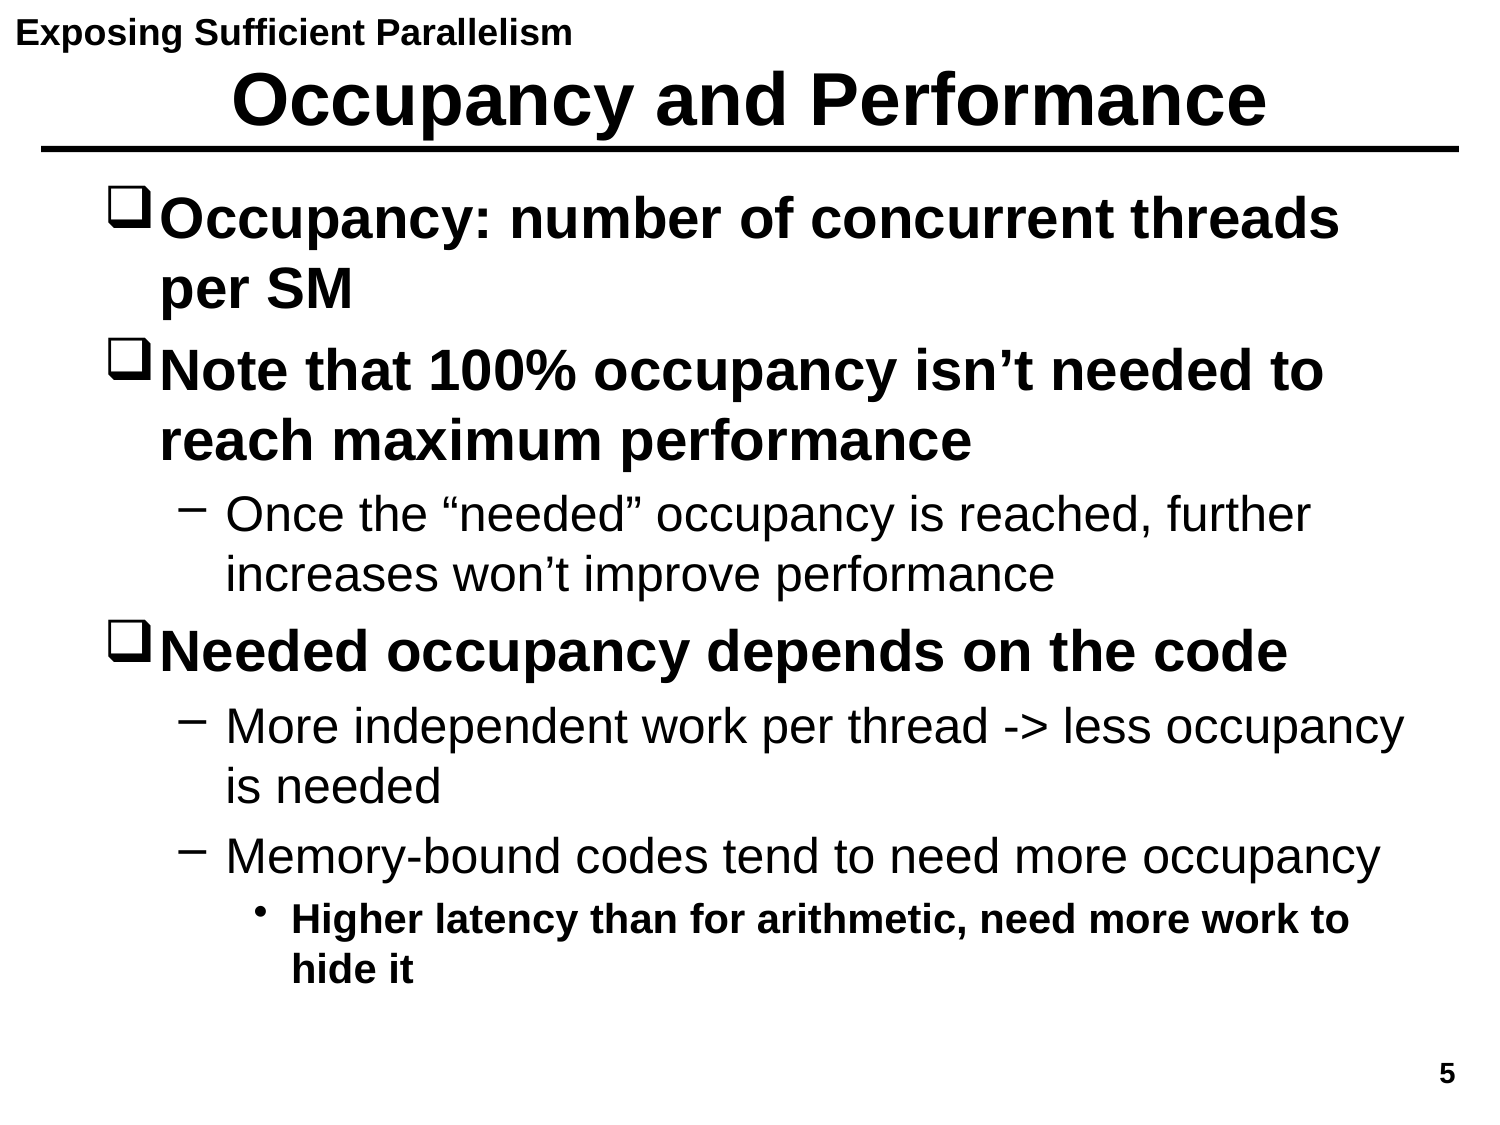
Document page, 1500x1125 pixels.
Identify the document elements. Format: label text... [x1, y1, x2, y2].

subtitle Exposing Sufficient Parallelism [0, 0, 797, 47]
slide_number 5 [1387, 1046, 1471, 1102]
list Occupancy: number of concurrent threads per SM Note that 100% occupancy isn’t needed to reach maximum performance Once the “needed” occupancy is reached, further increases won’t improve performance Needed occupancy depends on the code More independent work per thread -> less occupancy is needed Memory-bound codes tend to need more occupancy Higher latency than for arithmetic, need more work to hide it [88, 172, 1424, 1102]
title Occupancy and Performance [35, 42, 1465, 137]
